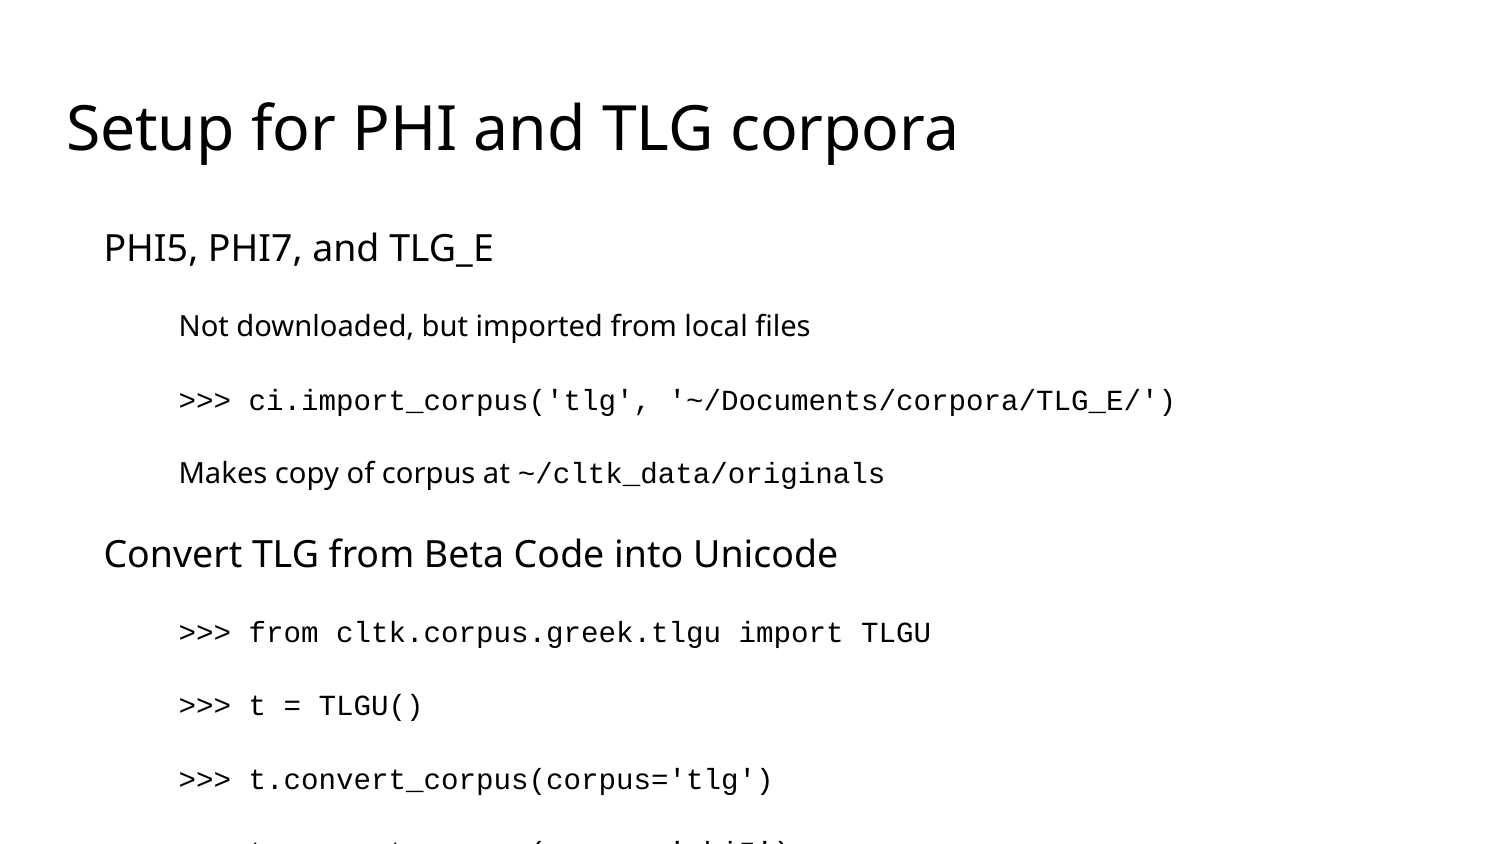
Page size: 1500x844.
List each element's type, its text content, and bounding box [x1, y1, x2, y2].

list PHI5, PHI7, and TLG_E Not downloaded, but imported from local files >>> ci.import_corpus('tlg', '~/Documents/corpora/TLG_E/') Makes copy of corpus at ~/cltk_data/originals Convert TLG from Beta Code into Unicode >>> from cltk.corpus.greek.tlgu import TLGU >>> t = TLGU() >>> t.convert_corpus(corpus='tlg') >>> t.convert_corpus(corpus='phi5') Makes copy of corpus in ~cltk_data/greek/text/tlg or ~/cltk_data/latin/text/phi5 [51, 202, 1449, 750]
title Setup for PHI and TLG corpora [51, 72, 1449, 167]
